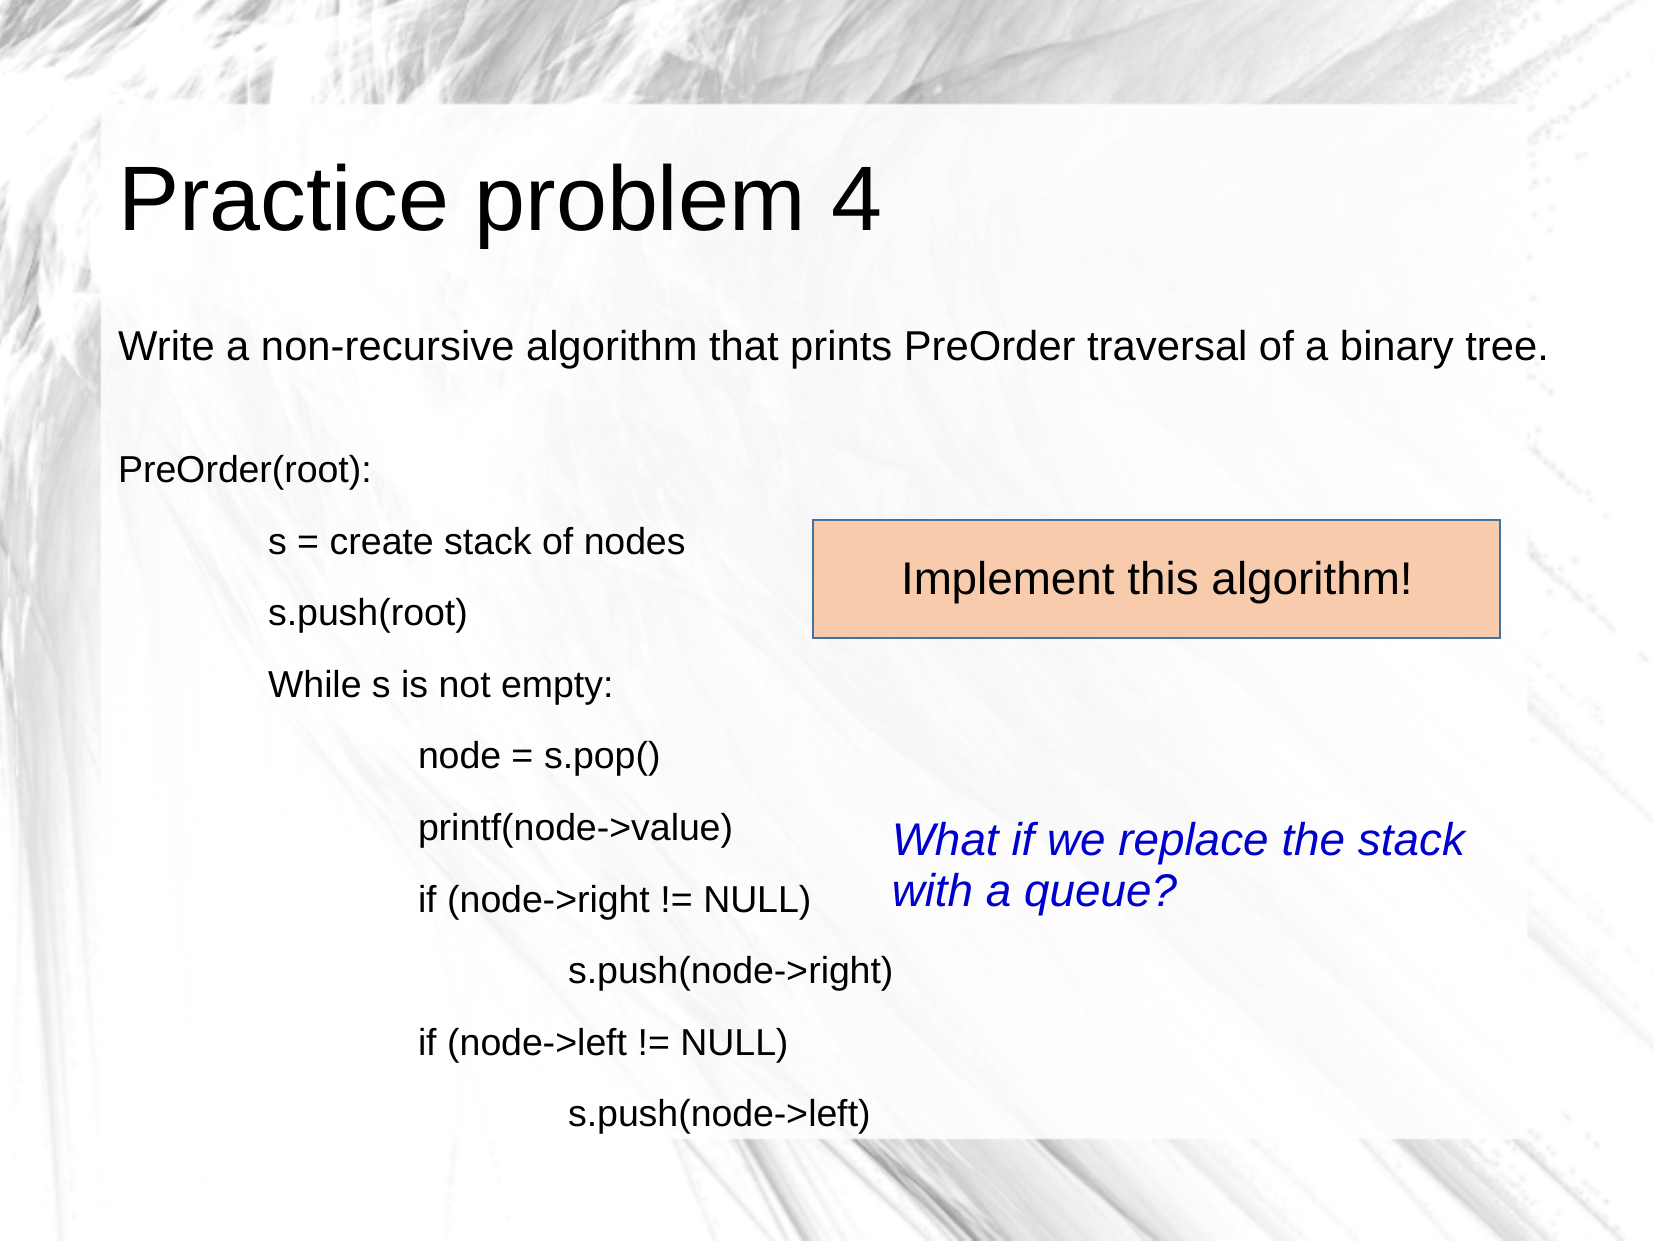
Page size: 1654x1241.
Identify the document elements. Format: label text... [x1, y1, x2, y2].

text_box What if we replace the stack with a queue? [877, 807, 1565, 925]
list Write a non-recursive algorithm that prints PreOrder traversal of a binary tree. PreOrder(root): s = create stack of nodes s.push(root) While s is not empty: node = s.pop() printf(node->value) if (node->right != NULL) s.push(node->right) if (node->left != NULL) s.push(node->left) [118, 319, 1571, 1109]
text_box Implement this algorithm! [812, 519, 1501, 639]
picture [0, 0, 1654, 1241]
title Practice problem 4 [118, 93, 1506, 299]
